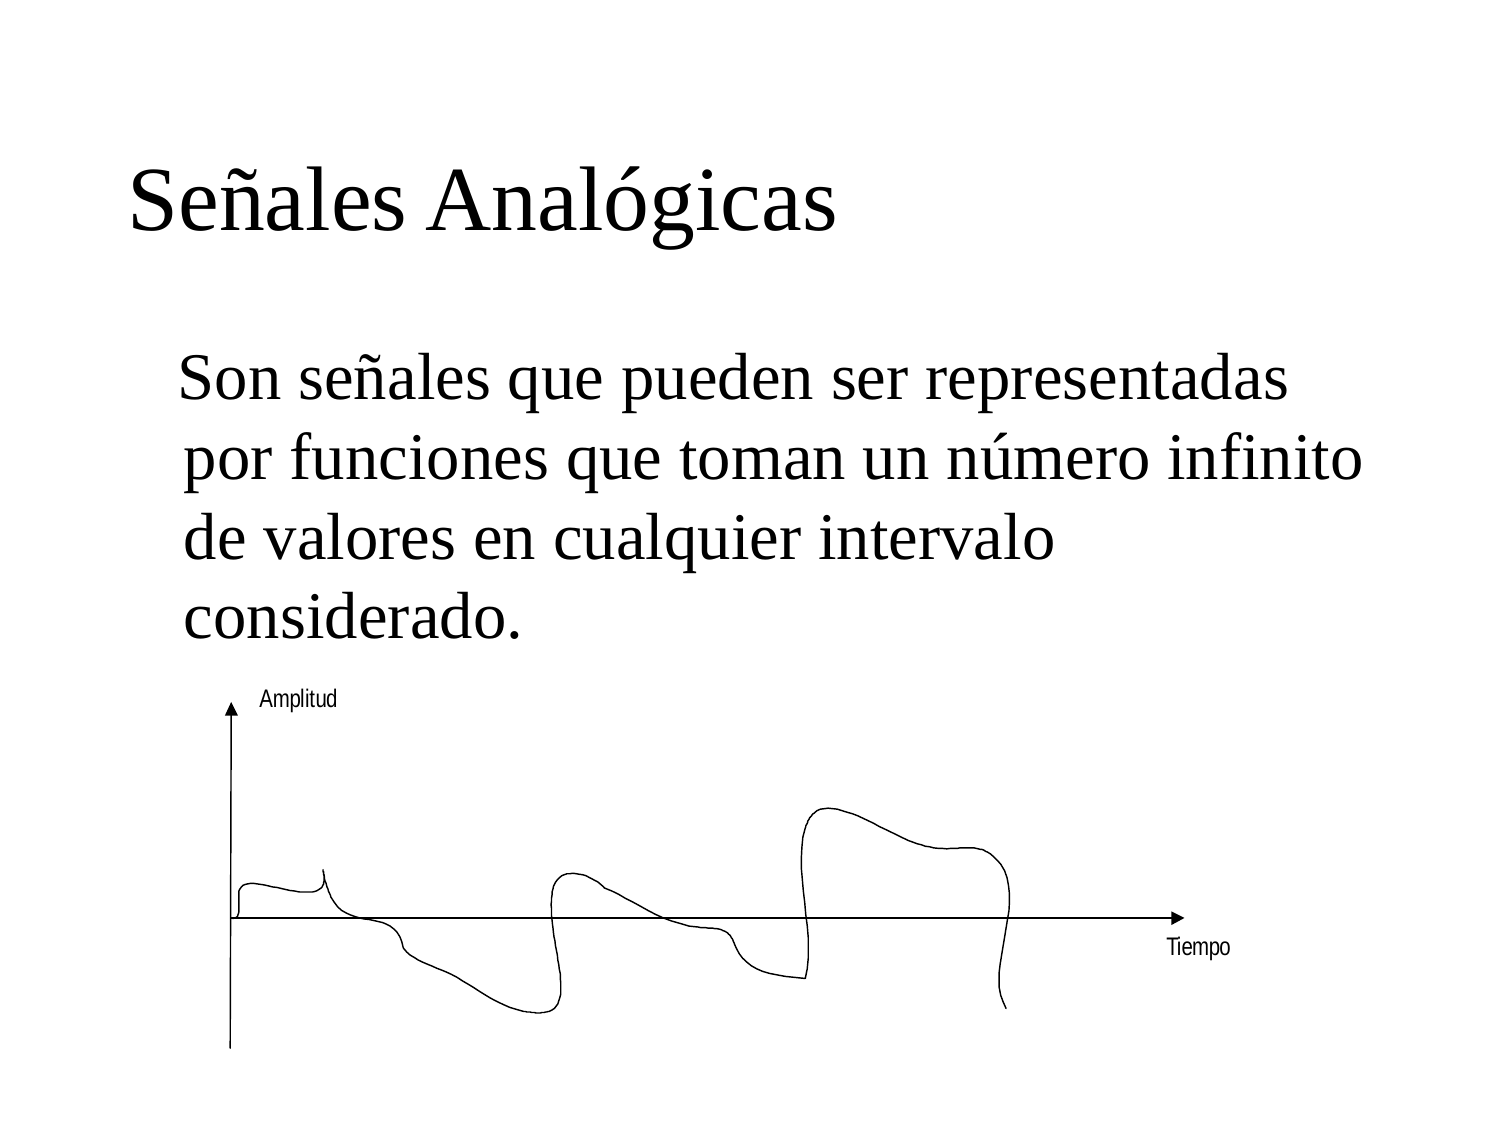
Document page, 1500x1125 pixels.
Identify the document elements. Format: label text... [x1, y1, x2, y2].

list Son señales que pueden ser representadas por funciones que toman un número infinito de valores en cualquier intervalo considerado. [112, 324, 1388, 1000]
title Señales Analógicas [112, 99, 1388, 288]
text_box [149, 674, 1364, 1064]
